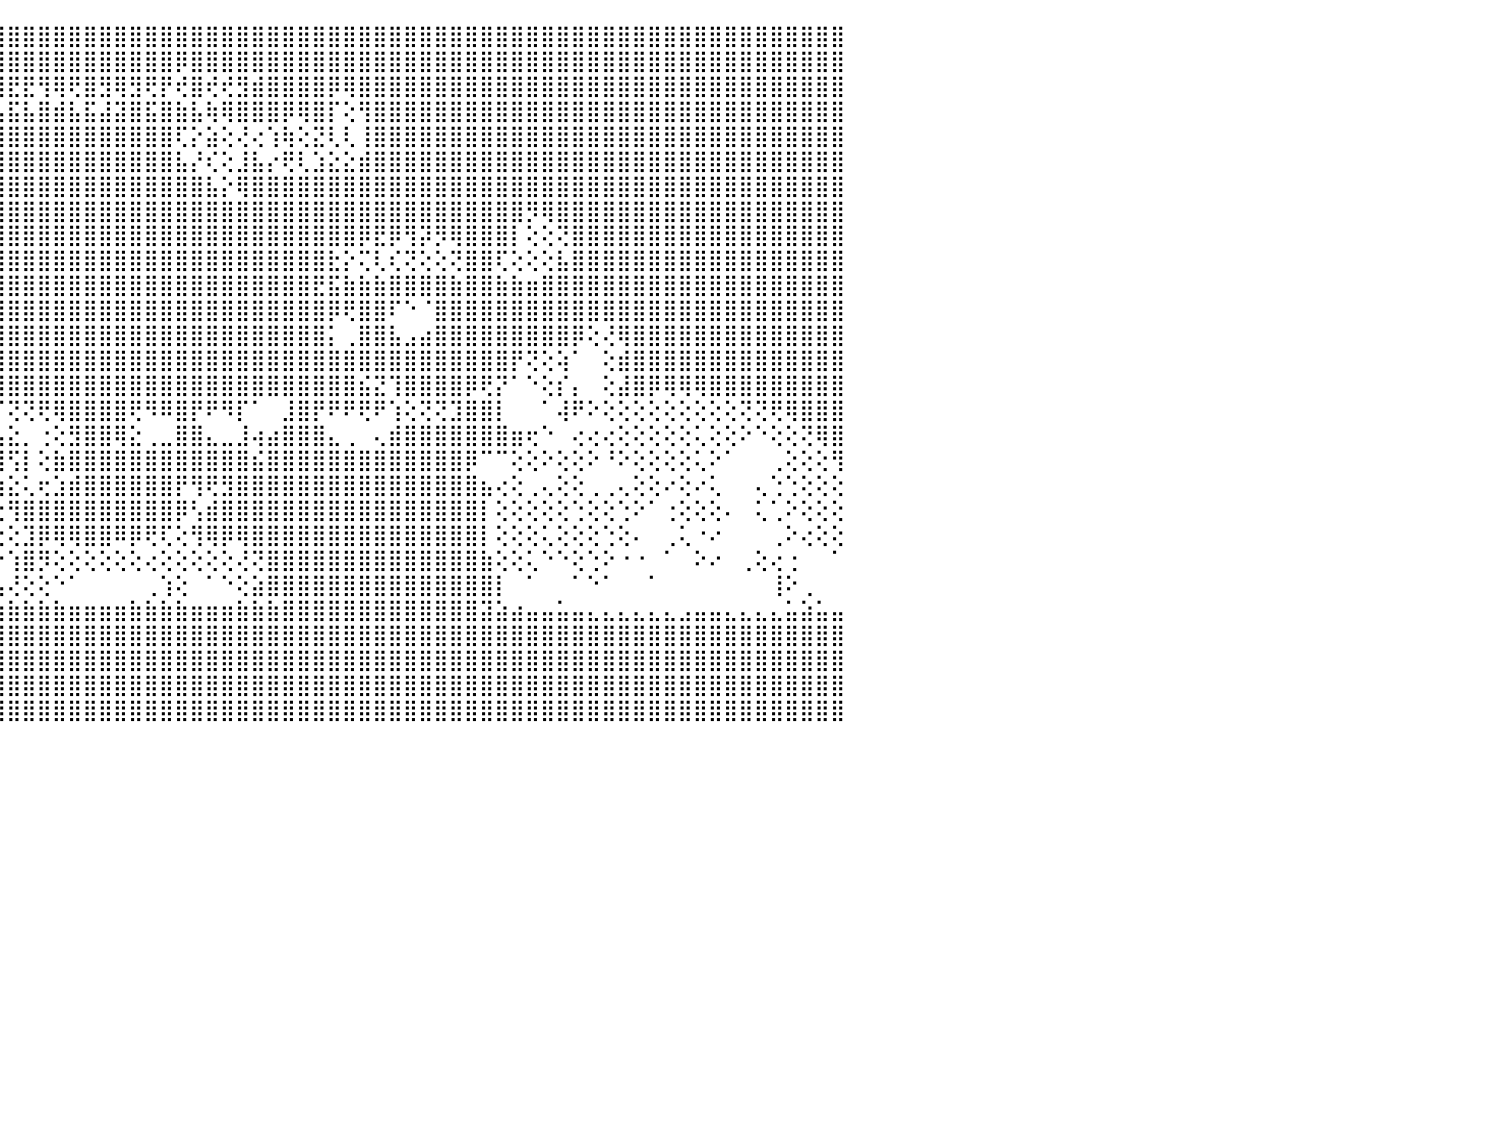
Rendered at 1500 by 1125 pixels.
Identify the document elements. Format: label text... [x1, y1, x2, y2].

text_box ⣿⣿⣿⣿⣿⣿⣿⣿⣿⣿⣿⣿⣿⣿⣿⣿⣿⣿⣿⣿⣿⣿⣿⣿⣿⣿⣿⣿⣿⣿⣿⣿⣿⣿⣿⣿⣿⣿⣿⣿⣿⣿⣿⣿⣿⣿⣿⣿⣿⣿⣿⣿⣿⣿⣿⣿⣿⣿⣿⣿⣿⣿⣿⣿⣿⣿⣿⣿⣿⣿⣿⣿⣿⣿⣿⣿⣿⣿⣿⣿⣿⣿⣿⣿⣿⣿⣿⣿⣿⣿⣿⣿⣿⣿⣿⣿⣿⣿⣿⣿⠀ ⣿⣿⣿⣿⣿⣿⣿⣿⣿⣿⣿⣿⣿⣿⣿⣿⣿⣿⣿⣿⣿⣿⣿⣿⣿⣿⣿⣿⣿⣿⣿⣿⣿⣿⣿⣿⣿⣿⣿⢿⣿⣿⣿⣿⣿⣿⣿⣿⣿⣿⣿⣿⣿⣿⣿⣿⡿⣿⣿⣿⣿⣿⣿⣿⣿⣿⣿⣿⣿⣿⣿⣿⣿⣿⣿⣿⣿⣿⣿⣿⣿⣿⣿⣿⣿⣿⣿⣿⣿⣿⣿⣿⣿⣿⣿⣿⣿⣿⣿⣿⠀ ⣿⣿⣿⣿⣿⣿⣟⣿⡿⢻⣻⢿⢿⣿⡟⡿⣿⢿⢟⡿⢿⣟⣟⢿⢿⢟⡻⡟⣟⡿⣿⡿⢿⡿⣿⡿⢞⣿⣾⢻⢺⢟⡞⣟⣿⣟⣟⢻⢿⢟⣿⣻⢿⣻⢟⡟⢞⣿⢞⢞⣻⣾⣿⣿⣿⣿⡿⢿⣿⣿⣿⣿⣿⣿⣿⣿⣿⣿⣿⣿⣿⣿⣿⣿⣿⣿⣿⣿⣿⣿⣿⣿⣿⣿⣿⣿⣿⣿⣿⣿⠀ ⣿⣿⣿⣿⣿⣿⣵⣿⣷⣾⣯⣮⣵⣷⣽⣵⣿⣽⣿⣯⣧⣿⣿⣿⣿⣾⣽⣷⣿⣵⡇⢝⣝⢏⠫⣷⣼⣿⣧⣿⣼⣾⣯⣾⣧⣯⣧⣿⣾⣧⣯⣼⣽⣿⣯⣿⣷⣧⢷⢿⣿⣿⣿⡿⢿⣿⡏⢕⢻⣿⣿⣿⣿⣿⣿⣿⣿⣿⣿⣿⣿⣿⣿⣿⣿⣿⣿⣿⣿⣿⣿⣿⣿⣿⣿⣿⣿⣿⣿⣿⠀ ⣿⣿⣿⣿⣿⣿⣿⣿⣿⣿⣿⣿⣿⣿⣿⣿⣿⣿⣿⣿⣿⣿⣿⣿⣿⣿⣿⣿⣿⣿⡏⢱⢏⢕⢕⣾⣿⣿⣿⣿⣿⣿⣿⣿⣿⣿⣿⣿⣿⣿⣿⣿⣿⣿⣿⣿⢏⡕⣵⢕⢜⢔⢱⢷⢕⣝⢇⢇⢸⣿⣿⣿⣿⣿⣿⣿⣿⣿⣿⣿⣿⣿⣿⣿⣿⣿⣿⣿⣿⣿⣿⣿⣿⣿⣿⣿⣿⣿⣿⣿⠀ ⣿⣿⣿⣿⣿⣿⣿⣿⣿⣿⣿⣿⣿⣿⣿⣿⣿⣿⣿⣿⣿⣿⣿⣿⣿⣿⣿⣿⣿⣿⣷⢕⣵⣷⢇⢕⣸⡿⣿⣿⣿⣿⣿⣿⣿⣿⣿⣿⣿⣿⣿⣿⣿⣿⣿⣿⣧⡜⢎⢕⣸⣧⡔⢟⢇⣱⣕⣕⣾⣿⣿⣿⣿⣿⣿⣿⣿⣿⣿⣿⣿⣿⣿⣿⣿⣿⣿⣿⣿⣿⣿⣿⣿⣿⣿⣿⣿⣿⣿⣿⠀ ⣿⣿⣿⣿⣿⣿⣿⣿⣿⣿⣿⣿⣿⣿⣿⣿⣿⣿⣿⣿⣿⣿⣿⣿⣿⣿⣿⣿⣿⣿⣷⣷⣿⣷⡇⢕⢏⢕⢱⣿⢿⡿⢿⣿⣿⣿⣿⣿⣿⣿⣿⣿⣿⣿⣿⣿⣿⣿⣧⡕⢿⣿⣿⣿⣿⣿⣿⣿⣿⣿⣿⣿⣿⣿⣿⣿⣿⣿⣿⣿⣿⣿⣿⣿⣿⣿⣿⣿⣿⣿⣿⣿⣿⣿⣿⣿⣿⣿⣿⣿⠀ ⣿⣿⣿⣿⣿⣿⣿⣿⣿⣿⣿⣿⣿⣿⣿⣿⣿⣿⣿⣿⣿⣿⣿⣿⣿⣿⣿⣿⣿⣿⣿⣿⣿⣿⣧⣵⣕⡕⢏⢅⢕⣱⣼⣿⣿⣿⣿⣿⣿⣿⣿⣿⣿⣿⣿⣿⣿⣿⣿⣿⣿⣿⣿⣿⣿⣿⣿⣿⣿⣿⣿⣿⣿⣿⣿⣿⣿⣿⣿⡻⢿⣿⣿⣿⣿⣿⣿⣿⣿⣿⣿⣿⣿⣿⣿⣿⣿⣿⣿⣿⠀ ⣿⣿⣿⣿⣿⣿⣿⣿⣿⣿⣿⣿⣿⣿⣿⣿⣿⣿⣿⣿⣿⣿⣿⣿⣿⣿⣿⣿⣿⣿⣿⣿⣿⣿⣿⣿⣇⣱⣵⣾⣿⣿⣿⣿⣿⣿⣿⣿⣿⣿⣿⣿⣿⣿⣿⣿⣿⣿⣿⣿⣿⣿⣿⣿⣿⣿⣿⣿⡿⣟⡿⢻⡽⡻⢿⣿⣿⣿⡇⢕⢕⢝⣿⣿⣿⣿⣿⣿⣿⣿⣿⣿⣿⣿⣿⣿⣿⣿⣿⣿⠀ ⣿⣿⣿⣿⣿⣿⣿⣿⣿⣿⣿⣿⣿⣿⣿⣿⣿⣿⣿⣿⣿⣿⣿⣿⣿⣿⣿⣿⣿⣿⣿⣿⣿⣿⣿⣿⣿⣿⣿⣿⣿⣿⣿⣿⣿⣿⣿⣿⣿⣿⣿⣿⣿⣿⣿⣿⣿⣿⣿⣿⣿⣿⣿⣿⣿⣿⣗⡕⢍⢇⢎⢝⢕⢕⢝⣿⣿⢏⢕⢕⢕⣧⣿⣿⣿⣿⣿⣿⣿⣿⣿⣿⣿⣿⣿⣿⣿⣿⣿⣿⠀ ⣿⣿⣿⣿⣿⣿⣿⣿⣿⣿⣿⣿⣿⣿⣿⣿⣿⣿⣿⣿⣿⣿⣿⣿⣿⣿⣿⣿⣿⣿⣿⣿⣿⣿⣿⣿⣿⣿⣿⣿⣿⣿⣿⣿⣿⣿⣿⣿⣿⣿⣿⣿⣿⣿⣿⣿⣿⣿⣿⣿⣿⣿⣿⣿⣿⣟⣯⣷⣷⣷⣿⣿⣿⣿⣷⣿⣿⣷⣷⣶⣿⣿⣿⣿⣿⣿⣿⣿⣿⣿⣿⣿⣿⣿⣿⣿⣿⣿⣿⣿⠀ ⣿⣿⣿⣿⣿⣿⣿⣿⣿⣿⣿⣿⣿⣿⣿⣿⣿⣿⣿⣿⣿⣿⣿⣿⣿⣿⣿⣿⣿⣿⣿⣿⣿⣿⣿⣿⣿⣿⣿⣿⣿⣿⣿⣿⣿⣿⣿⣿⣿⣿⣿⣿⣿⣿⣿⣿⣿⣿⣿⣿⣿⣿⣿⣿⣿⣿⡿⢟⣿⣿⠏⠑⠈⣿⣿⣿⣿⣿⣿⣿⣿⣿⣿⣿⣿⣿⣿⣿⣿⣿⣿⣿⣿⣿⣿⣿⣿⣿⣿⣿⠀ ⣿⣿⣿⣿⣿⣿⣿⣿⣿⣿⣿⣿⣿⣿⣿⣿⣿⣿⣿⣿⣿⣿⣿⣿⣿⣿⣿⣿⣿⣿⣿⣿⣿⣿⣿⣿⣿⣿⣿⣿⣿⣿⣿⣿⣿⣿⣿⣿⣿⣿⣿⣿⣿⣿⣿⣿⣿⣿⣿⣿⣿⣿⣿⣿⣿⣿⡅⢀⣿⣿⣧⣠⣴⣿⣿⣿⣿⣿⣿⣿⣿⣿⡿⢕⢜⢿⣿⣿⣿⣿⣿⣿⣿⣿⣿⣿⣿⣿⣿⣿⠀ ⣿⣿⣿⣿⣿⣿⣿⣿⣿⣿⣿⣿⣿⣿⣿⣿⣿⣿⣿⣿⣿⣿⣿⣿⣿⣿⣿⣿⣿⣿⣿⣿⣿⣿⣿⣿⣿⣿⣿⣿⣿⣿⣿⣿⣿⣿⣿⣿⣿⣿⣿⣿⣿⣿⣿⣿⣿⣿⣿⣿⣿⣿⣿⣿⣿⣿⣿⣿⣿⣿⣿⣿⣿⣿⣿⣿⣿⣿⡟⢝⢕⢵⠁⠀⢕⣾⣿⣿⣿⣿⣿⣿⣿⣿⣿⣿⣿⣿⣿⣿⠀ ⣿⣿⣿⣿⣿⣿⣿⣿⣿⣿⣿⣿⣿⣿⣿⣿⣿⣿⣿⣿⣿⣿⣿⣿⣿⣿⢿⢿⢟⢟⢟⢟⢟⢟⢿⢿⣿⣿⣿⣿⣿⣿⣿⣿⣿⣿⣿⣿⣿⣿⣿⣿⣿⣿⣿⣿⣿⣿⣿⣿⣿⣿⣿⣿⣿⣿⣿⣿⣮⣝⢹⣿⣿⣿⣿⡿⢟⡝⠁⠑⢕⡎⡄⠀⢕⣼⣿⡿⢿⢿⢿⣿⣿⣿⣿⣿⣿⣿⣿⣿⠀ ⣿⣿⣿⣿⣿⣿⣿⣿⣿⣿⣿⣿⣿⣿⣿⣿⣿⣿⣿⣿⣿⣿⣿⣿⣏⣵⣕⣵⣱⣵⣵⣵⣵⣵⣵⣵⣜⢻⣿⣿⣿⣿⣿⣿⡏⢝⢝⢟⢿⣿⣿⣿⣿⢟⠻⠿⣿⡟⠟⠻⡏⠁⠀⣸⣿⡟⠟⠟⢟⠟⢱⢕⢝⢝⣹⣿⣿⡇⠀⠀⠁⢼⠟⠕⢕⢕⢕⢕⢕⢕⢕⢕⢕⢝⢝⢟⢿⣿⣿⣿⠀ ⣿⣿⣿⣿⣿⣿⣿⣿⣿⣿⣿⣿⣿⣿⣿⣿⣿⣿⣿⣿⣿⣿⢟⢕⢜⠛⠋⣹⣿⣿⣿⣿⣿⣿⣿⣿⣿⣇⢸⣿⣿⣿⣿⣿⣧⣕⡀⢐⢕⣻⣿⣿⢿⣕⢀⣀⣿⣿⣄⣀⣸⢴⣴⣿⣿⣿⣄⢀⠀⢄⣾⣿⣿⣿⣿⣿⣿⣿⣶⢖⠑⠀⢔⢔⢔⢕⢕⢕⢕⢕⢅⢕⢕⠕⠑⢕⢕⢝⢿⣿⠀ ⣿⣿⣿⡿⠿⠟⠟⢻⣿⣿⣿⣿⣿⣿⣿⣿⣿⣯⡍⠁⠈⢻⢕⢕⠁⢀⢕⢜⢕⢜⠕⠐⢕⢕⢕⠕⠔⠜⢕⠑⢞⢝⢟⢕⢸⢫⡇⢕⣷⣿⣿⣿⣿⣿⣿⣿⣿⣿⣿⣿⣿⣮⣿⣿⣿⣿⣿⣿⣿⣿⣿⣿⣿⣿⣿⡿⠉⠉⢕⢕⠕⢕⢕⠕⠘⠕⢕⢕⢕⢕⢅⠕⠁⠀⠀⢀⢕⢕⢕⢻⠀ ⣿⣿⣇⣀⡀⢀⣄⣼⣿⣿⣿⣿⣿⣿⣿⣿⣷⣾⣷⣶⣶⡟⠕⠀⢄⢕⢕⢕⠕⠀⠀⠀⠀⢔⠀⠀⠀⠀⠑⢀⠑⢕⢕⢕⢰⣕⢅⢖⣱⣾⣿⣿⣿⣿⣿⣿⡟⢻⢟⣻⣿⣿⣿⣿⣿⣿⣿⣿⣿⣿⣿⣿⣿⣿⣿⣿⣦⢔⢕⢀⢄⢕⢕⢀⢀⢄⢕⢕⠔⢕⠔⢅⠀⠀⢄⢑⢑⢕⢕⢕⠀ ⣿⣿⣿⣿⣿⣾⣿⣿⣿⣿⣿⢟⠁⠉⢻⣿⡕⠈⢻⣿⣿⣧⠀⠀⠁⢕⢕⢕⠑⠀⠀⠐⠀⠀⠀⠀⠀⠄⠄⢕⣿⣿⢕⢕⢔⢻⣿⣿⣿⣿⣿⣿⣿⣿⣿⣿⡿⢣⣾⣿⣿⣿⣿⣿⣿⣿⣿⣿⣿⣿⣿⣿⣿⣿⣿⣿⡇⢕⢕⢕⢕⢕⢑⢕⢕⢑⠕⠁⢐⢕⢕⢕⠄⠀⢅⢁⠕⢕⢕⢕⠀ ⣿⣿⢟⢿⣿⣿⣿⣿⣿⣿⣿⣧⣄⣴⣿⣿⣷⣠⣾⣿⡇⠏⠀⢀⠀⠀⠐⢀⠀⠀⠀⠀⠀⠀⠀⠀⠀⠀⠀⢁⣿⡿⢕⠕⢕⢕⣹⡿⢿⢿⣿⣿⠿⡿⢟⢏⢕⢻⢿⡿⢿⣿⣿⣿⣿⣿⣿⣿⣿⣿⣿⣿⣿⣿⣿⣿⡇⢕⢕⢕⢅⢕⢕⢕⢑⢕⠄⠀⢀⢅⠐⠔⠀⠀⠀⢀⠕⢔⢕⢕⠀ ⢸⢟⠅⢁⢹⣿⣿⣿⣿⣿⣿⣿⣿⡻⢿⠿⣿⣿⣿⢿⢕⠀⠀⢕⢕⠀⠀⠀⠀⠀⠀⠀⠀⠀⠀⠀⠀⠀⠀⢜⡏⢕⢕⢕⠑⢱⣿⡻⢕⢕⢕⢕⢕⢕⢔⢕⢕⢕⢕⢕⢜⢝⣿⣿⣿⣿⣿⣿⣿⣿⣿⣿⣿⣿⣿⣿⣷⢕⢕⢅⠑⠑⢕⢑⠕⠐⠐⠀⠁⠀⠕⠔⠀⢀⢕⢔⢐⠀⠀⠁⠀ ⣼⡟⢕⢕⢕⢝⢿⣿⡿⢿⢿⢟⢟⠕⠕⢕⢕⢕⢕⢕⢵⠀⠀⢕⠕⠀⠰⢶⠶⢷⢶⠦⠴⠄⠀⢀⢄⠀⠀⢕⡇⠑⠑⢁⢤⢜⢕⢕⠑⠁⠀⠀⠀⠀⢀⢱⢕⠀⠁⠑⢕⣵⣿⣿⣿⣿⣿⣿⣿⣿⣿⣿⣿⣿⣿⣿⣿⡇⠀⠁⠀⠀⠁⠑⠁⠀⠀⠁⠀⠀⠀⠀⠀⠀⠀⢸⠕⢀⠀⠀⠀ ⣿⣷⣷⣶⣷⣷⣶⣷⣷⣷⣷⣶⣶⣶⣶⣶⣶⣶⣶⣷⣷⣷⣷⣷⣷⣶⣶⣶⣶⣶⣶⣶⣶⣶⣶⣶⣶⣷⣷⣷⣷⣷⣷⣷⣷⣷⣷⣷⣷⣶⣶⣶⣶⣷⣷⣷⣷⣶⣶⣶⣷⣷⣷⣿⣿⣿⣿⣿⣿⣿⣿⣿⣿⣿⣿⣿⣽⣵⣴⣤⣤⣥⣤⣄⣄⣄⣄⣄⣄⣠⣤⣤⣄⣄⣄⣄⣥⣵⣥⣤⠀ ⣿⣿⣿⣿⣿⣿⣿⣿⣿⣿⣿⣿⣿⣿⣿⣿⣿⣿⣿⣿⣿⣿⣿⣿⣿⣿⣿⣿⣿⣿⣿⣿⣿⣿⣿⣿⣿⣿⣿⣿⣿⣿⣿⣿⣿⣿⣿⣿⣿⣿⣿⣿⣿⣿⣿⣿⣿⣿⣿⣿⣿⣿⣿⣿⣿⣿⣿⣿⣿⣿⣿⣿⣿⣿⣿⣿⣿⣿⣿⣿⣿⣿⣿⣿⣿⣿⣿⣿⣿⣿⣿⣿⣿⣿⣿⣿⣿⣿⣿⣿⠀ ⣿⣿⣿⣿⣿⣿⣿⣿⣿⣿⣿⣿⣿⣿⣿⣿⣿⣿⣿⣿⣿⣿⣿⣿⣿⣿⣿⣿⣿⣿⣿⣿⣿⣿⣿⣿⣿⣿⣿⣿⣿⣿⣿⣿⣿⣿⣿⣿⣿⣿⣿⣿⣿⣿⣿⣿⣿⣿⣿⣿⣿⣿⣿⣿⣿⣿⣿⣿⣿⣿⣿⣿⣿⣿⣿⣿⣿⣿⣿⣿⣿⣿⣿⣿⣿⣿⣿⣿⣿⣿⣿⣿⣿⣿⣿⣿⣿⣿⣿⣿⠀ ⣿⣿⣿⣿⣿⣿⣿⣿⣿⣿⣿⣿⣿⣿⣿⣿⣿⣿⣿⣿⣿⣿⣿⣿⣿⣿⣿⣿⣿⣿⣿⣿⣿⣿⣿⣿⣿⣿⣿⣿⣿⣿⣿⣿⣿⣿⣿⣿⣿⣿⣿⣿⣿⣿⣿⣿⣿⣿⣿⣿⣿⣿⣿⣿⣿⣿⣿⣿⣿⣿⣿⣿⣿⣿⣿⣿⣿⣿⣿⣿⣿⣿⣿⣿⣿⣿⣿⣿⣿⣿⣿⣿⣿⣿⣿⣿⣿⣿⣿⣿⠀ ⣿⣿⣿⣿⣿⣿⣿⣿⣿⣿⣿⣿⣿⣿⣿⣿⣿⣿⣿⣿⣿⣿⣿⣿⣿⣿⣿⣿⣿⣿⣿⣿⣿⣿⣿⣿⣿⣿⣿⣿⣿⣿⣿⣿⣿⣿⣿⣿⣿⣿⣿⣿⣿⣿⣿⣿⣿⣿⣿⣿⣿⣿⣿⣿⣿⣿⣿⣿⣿⣿⣿⣿⣿⣿⣿⣿⣿⣿⣿⣿⣿⣿⣿⣿⣿⣿⣿⣿⣿⣿⣿⣿⣿⣿⣿⣿⣿⣿⣿⣿⠀ ⠀⠀⠀⠀⠀⠀⠀⠀⠀⠀⠀⠀⠀⠀⠀⠀⠀⠀⠀⠀⠀⠀⠀⠀⠀⠀⠀⠀⠀⠀⠀⠀⠀⠀⠀⠀⠀⠀⠀⠀⠀⠀⠀⠀⠀⠀⠀⠀⠀⠀⠀⠀⠀⠀⠀⠀⠀⠀⠀⠀⠀⠀⠀⠀⠀⠀⠀⠀⠀⠀⠀⠀⠀⠀⠀⠀⠀⠀⠀⠀⠀⠀⠀⠀⠀⠀⠀⠀⠀⠀⠀⠀⠀⠀⠀⠀⠀⠀⠀⠀⠀ [0, 14, 875, 780]
